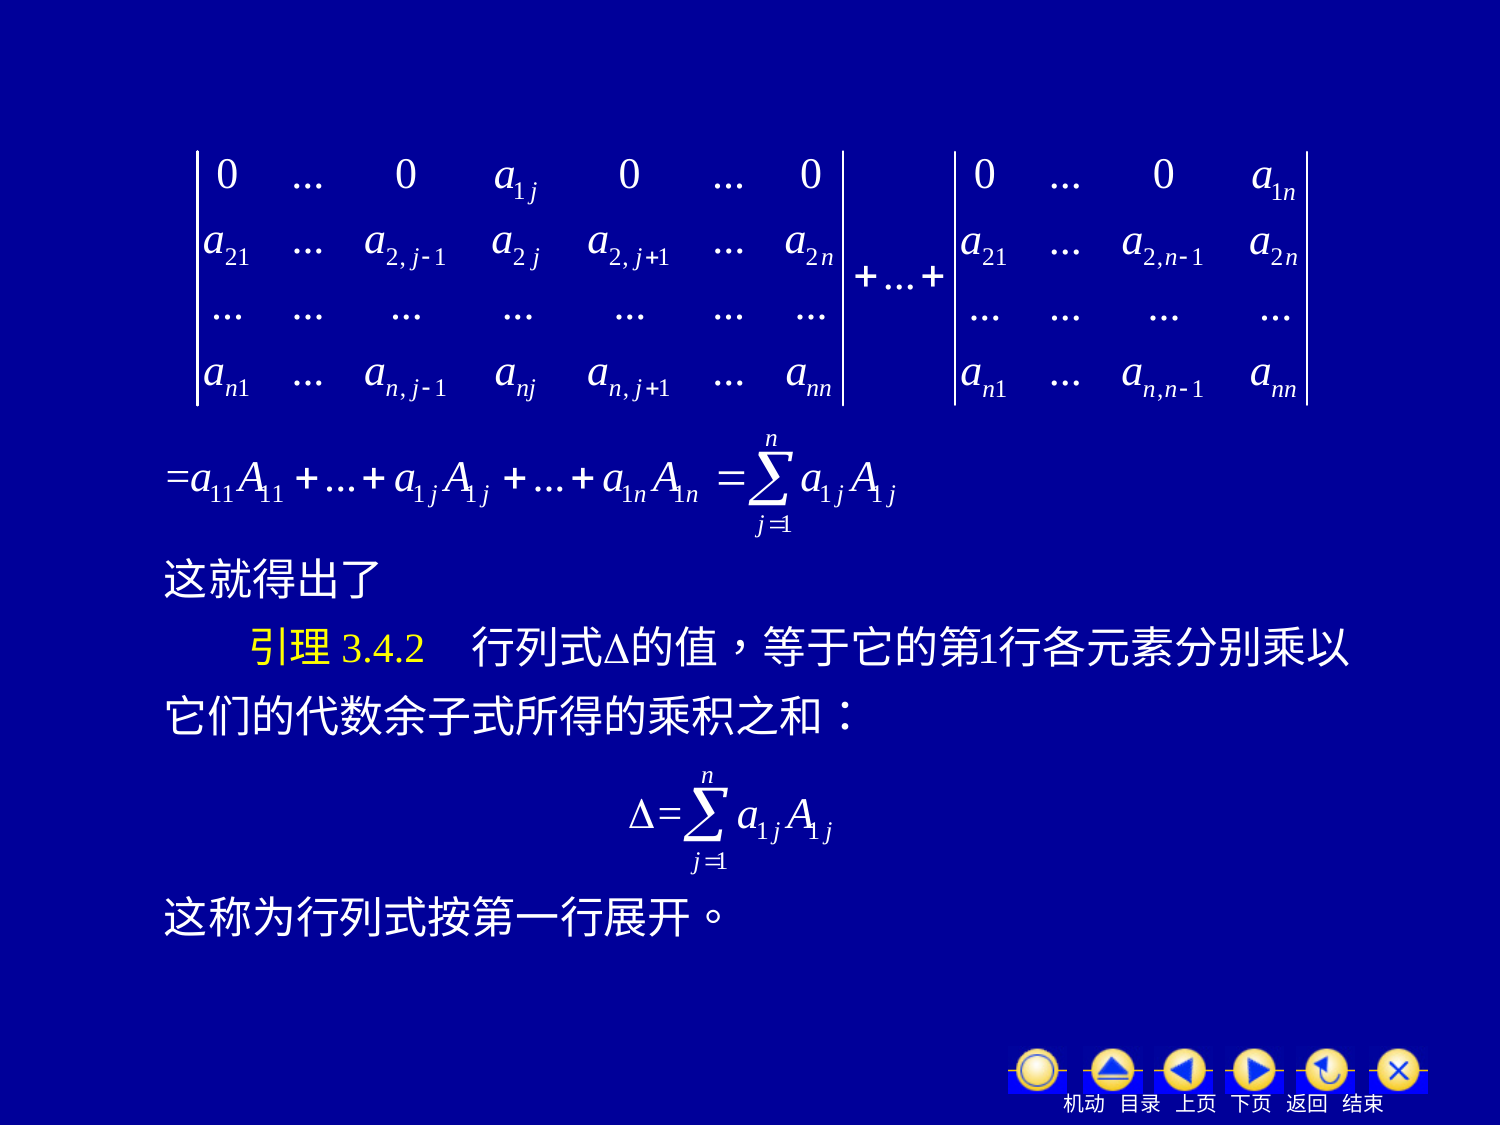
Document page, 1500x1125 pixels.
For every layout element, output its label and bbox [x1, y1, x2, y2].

picture [1008, 1046, 1067, 1094]
picture [1225, 1046, 1284, 1094]
picture [1154, 1046, 1213, 1094]
picture [1083, 1046, 1143, 1094]
picture [1369, 1046, 1428, 1094]
picture [1296, 1046, 1355, 1094]
list [158, 141, 1353, 943]
